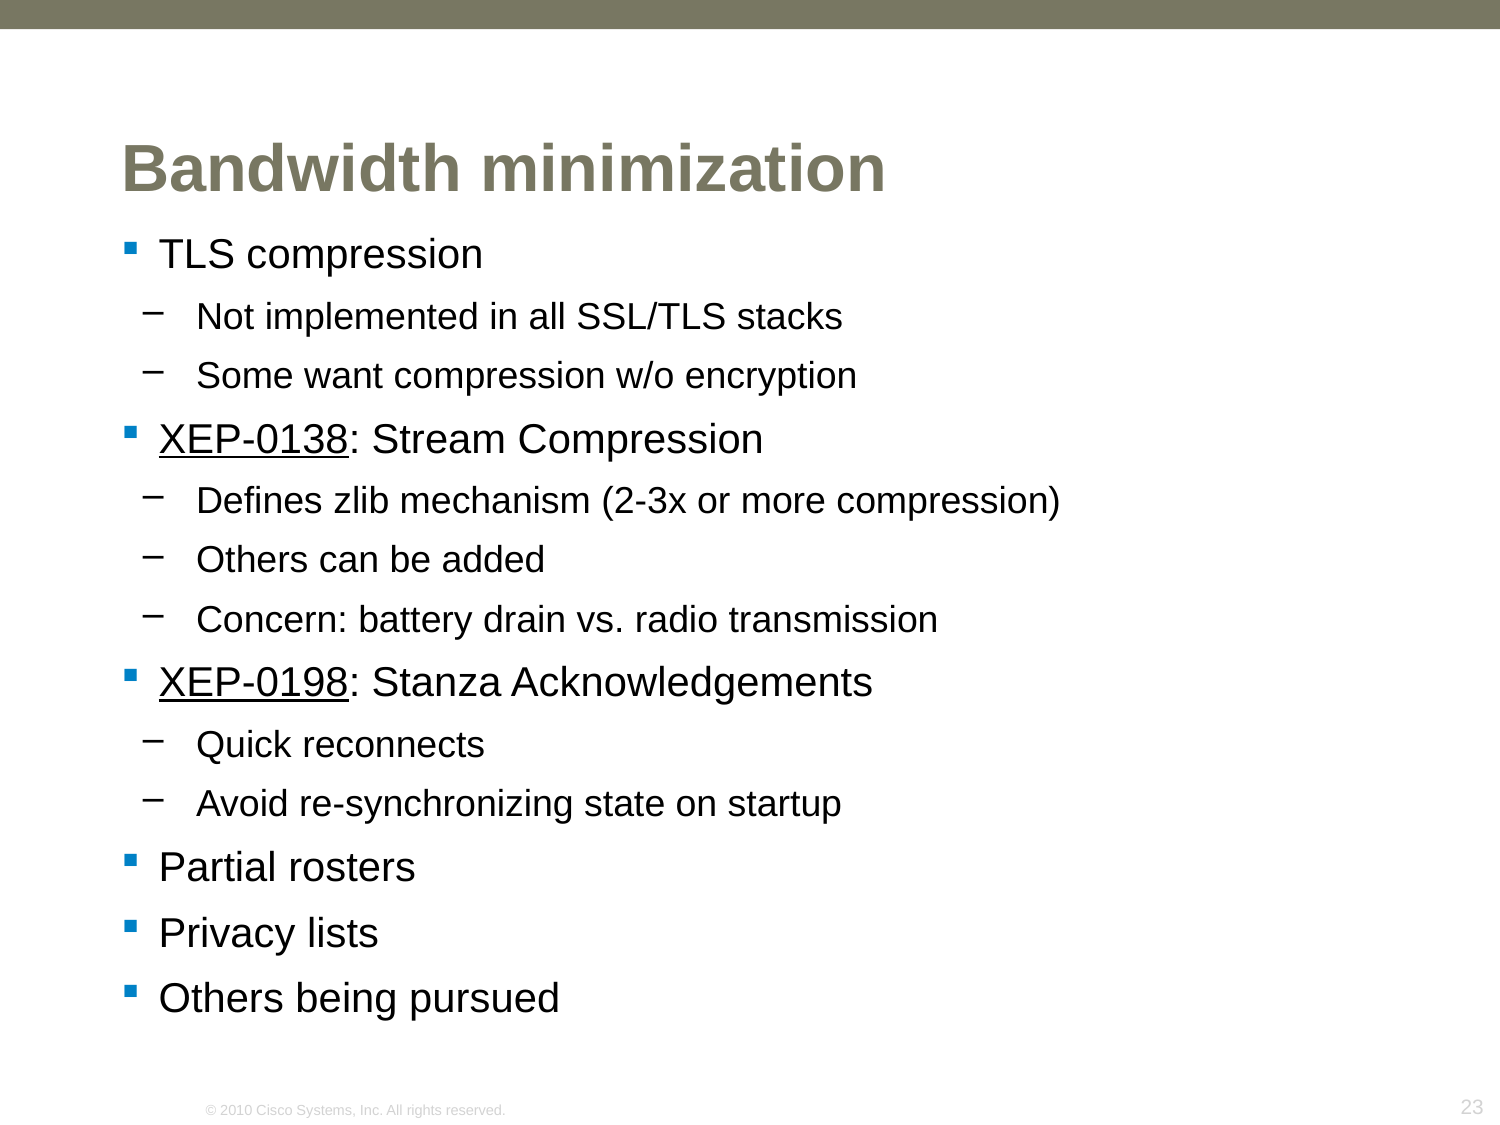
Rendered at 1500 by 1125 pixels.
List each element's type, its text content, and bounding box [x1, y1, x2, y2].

list TLS compression Not implemented in all SSL/TLS stacks Some want compression w/o encryption XEP-0138: Stream Compression Defines zlib mechanism (2-3x or more compression) Others can be added Concern: battery drain vs. radio transmission XEP-0198: Stanza Acknowledgements Quick reconnects Avoid re-synchronizing state on startup Partial rosters Privacy lists Others being pursued [107, 227, 1425, 970]
title Bandwidth minimization [107, 75, 1444, 213]
